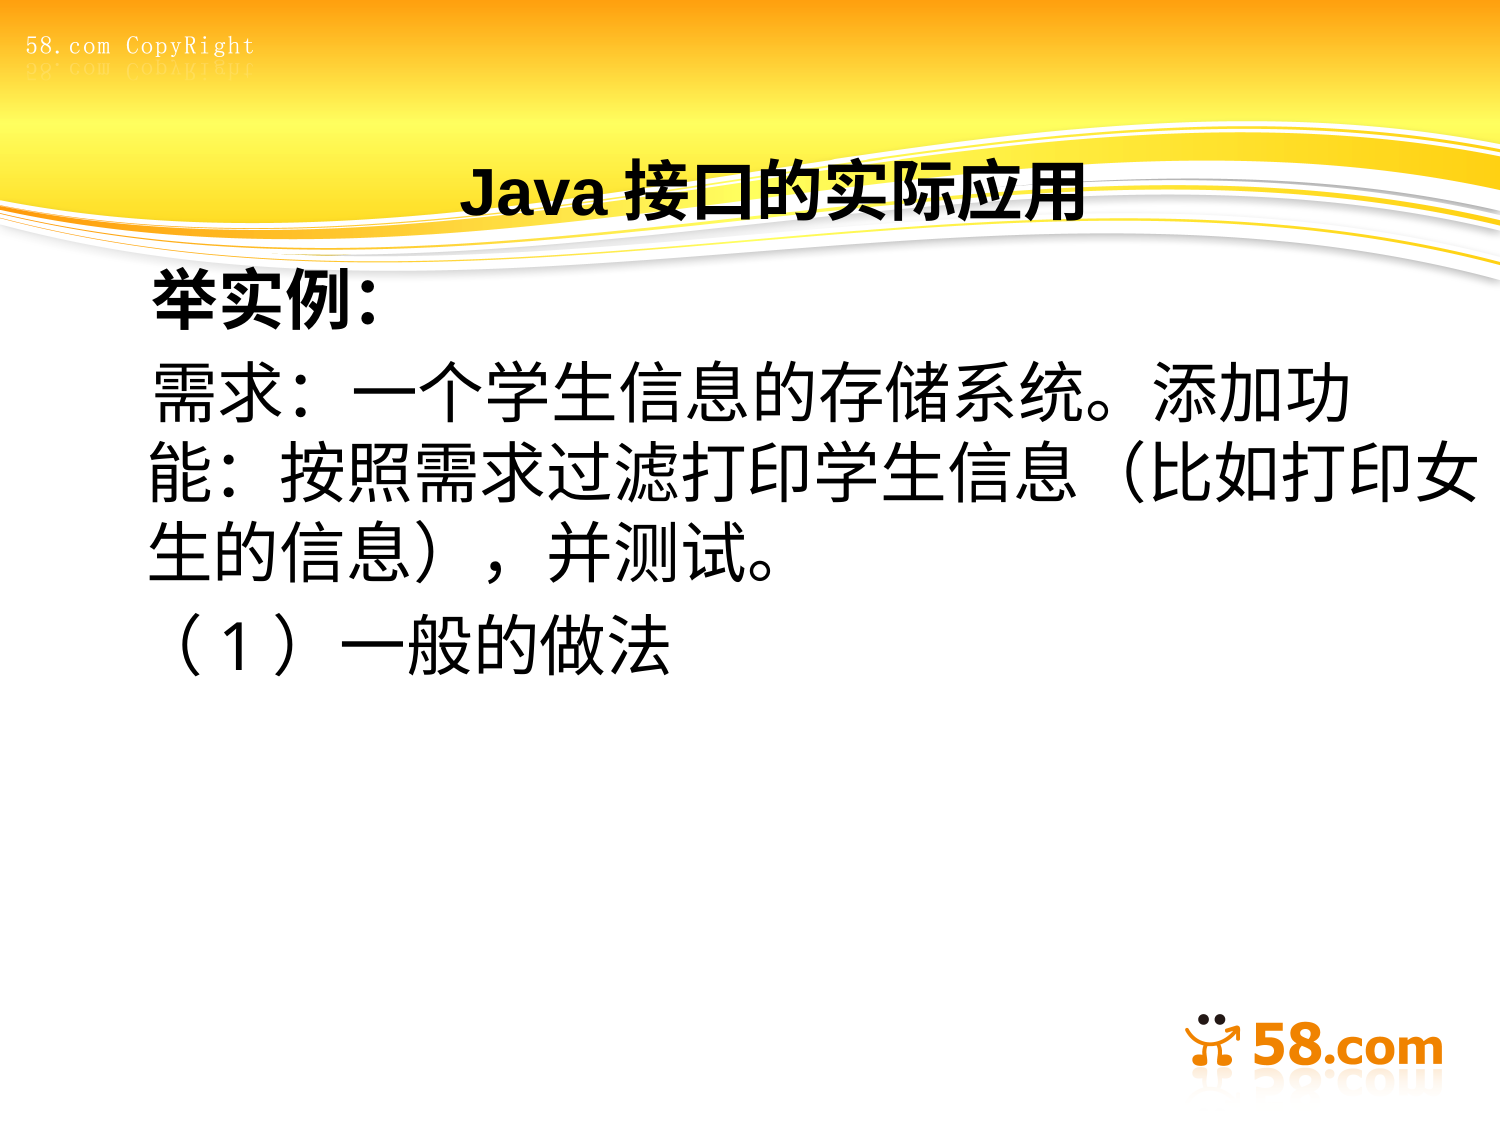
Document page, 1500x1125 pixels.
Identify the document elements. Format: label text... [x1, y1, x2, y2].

list 举实例： 需求：一个学生信息的存储系统。添加功能：按照需求过滤打印学生信息（比如打印女生的信息），并测试。 （1）一般的做法 [74, 249, 1500, 1051]
text_box Java接口的实际应用 [150, 141, 1400, 236]
picture [0, 0, 1500, 1125]
